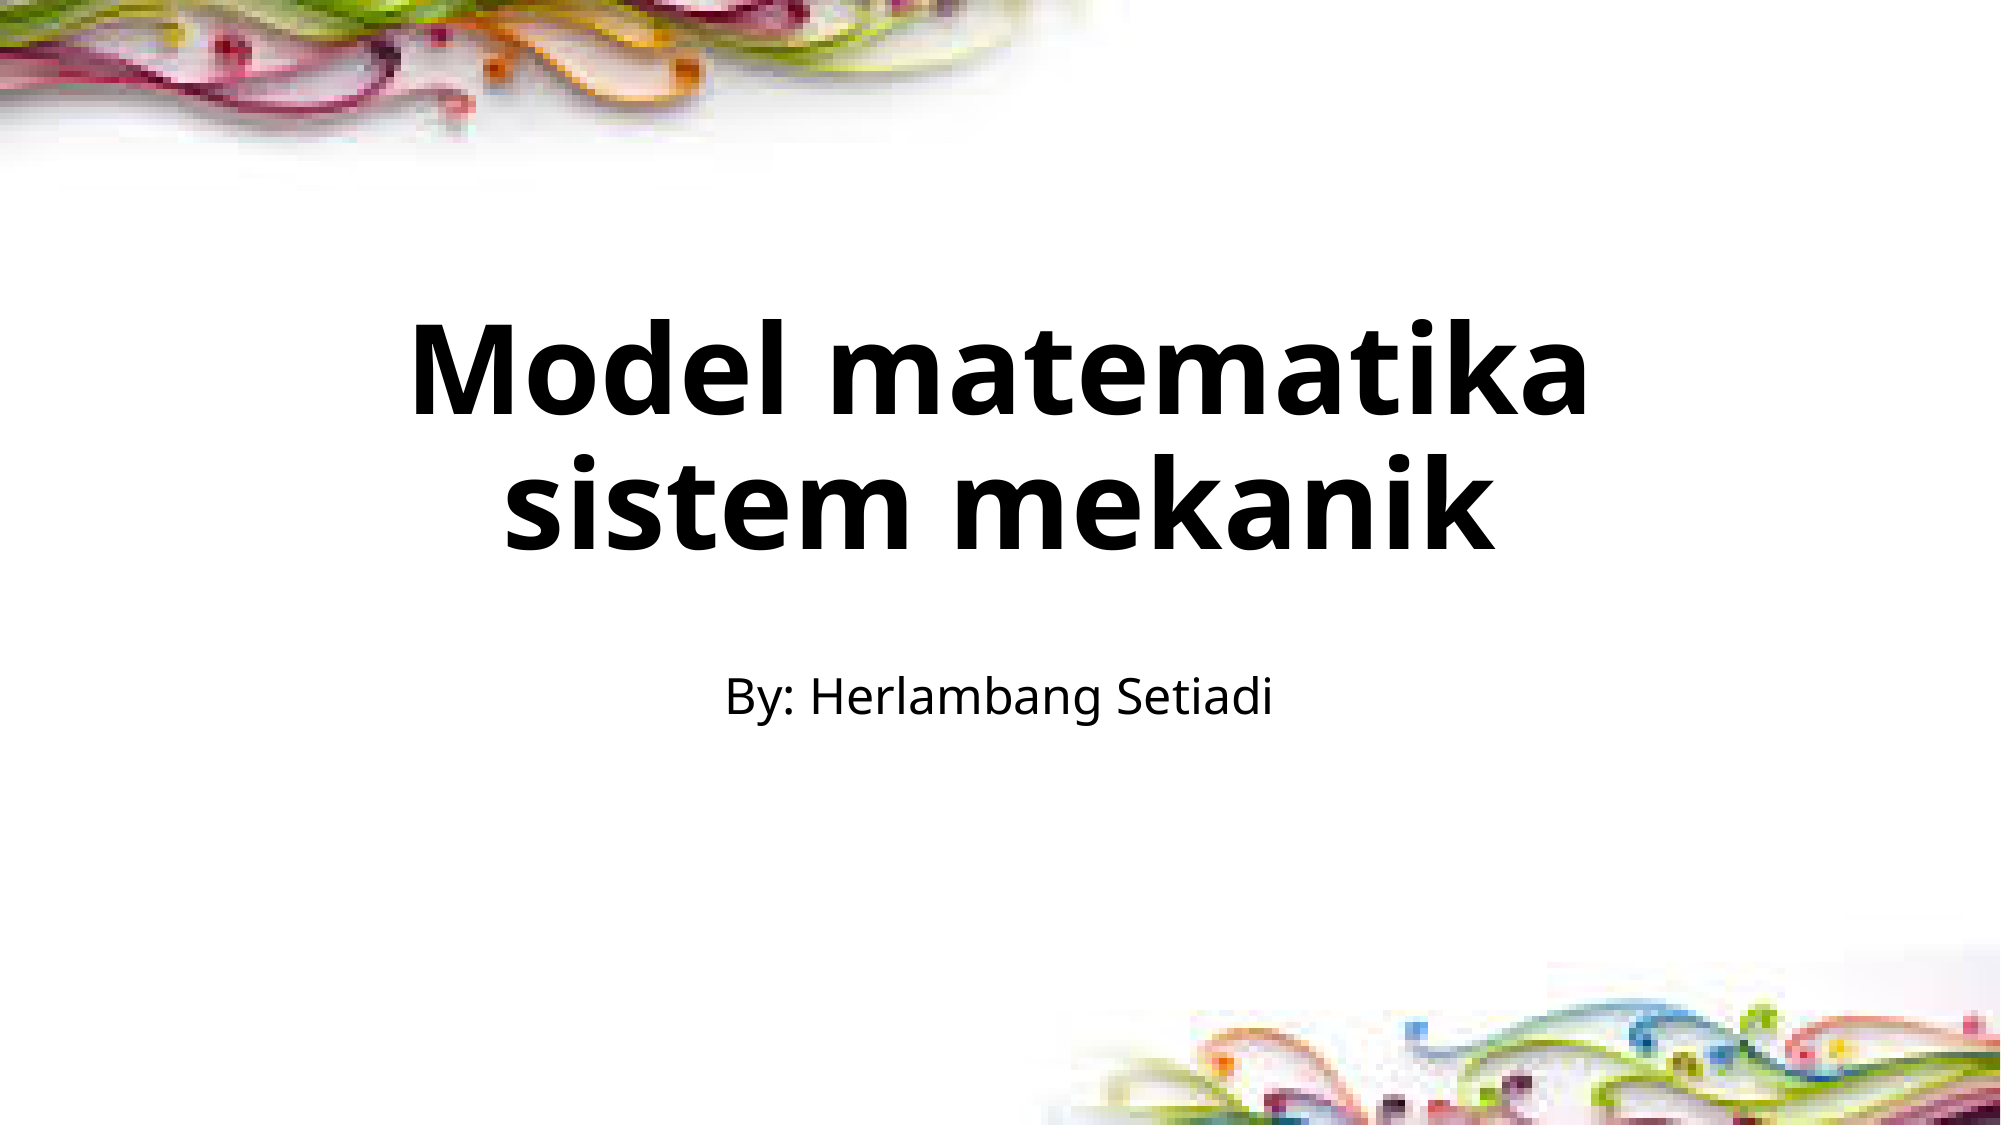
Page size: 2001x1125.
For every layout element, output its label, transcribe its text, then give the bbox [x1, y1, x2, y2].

slide_number 1 [1412, 1042, 1863, 1103]
title Model matematika sistem mekanik [175, 192, 1825, 585]
subtitle By: Herlambang Setiadi [249, 664, 1750, 936]
picture [0, 0, 2001, 1125]
